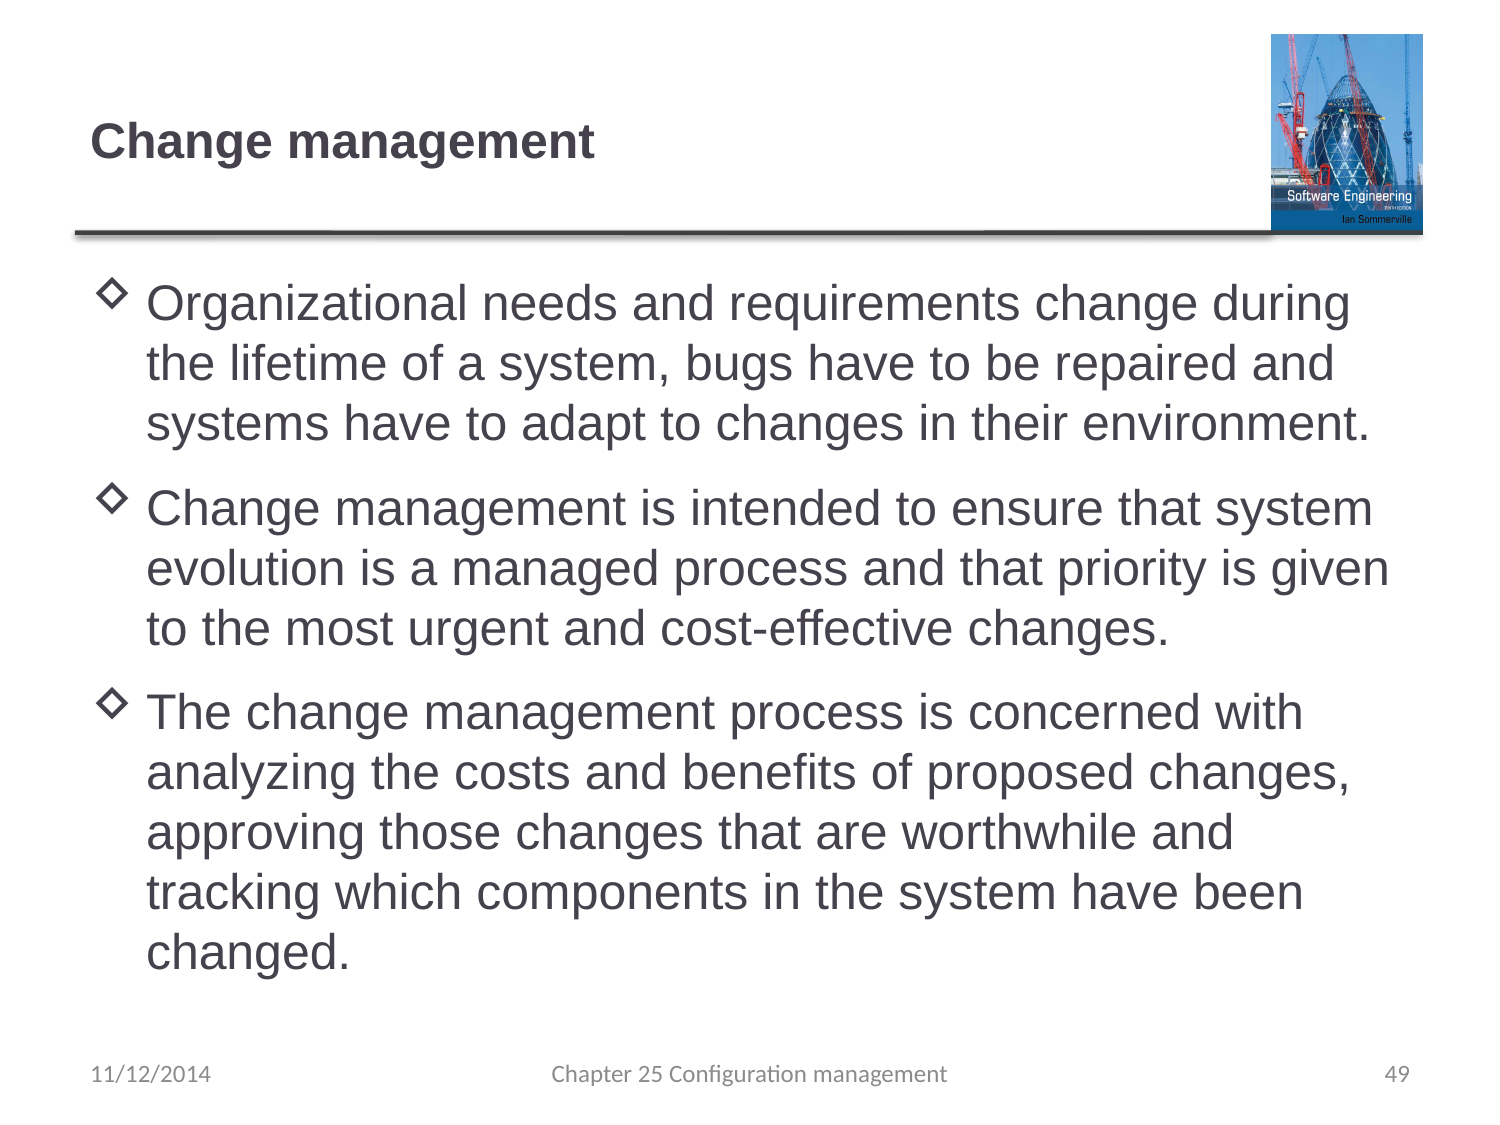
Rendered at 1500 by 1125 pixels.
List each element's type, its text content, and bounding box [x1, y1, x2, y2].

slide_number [75, 1042, 425, 1103]
list Organizational needs and requirements change during the lifetime of a system, bugs have to be repaired and systems have to adapt to changes in their environment. Change management is intended to ensure that system evolution is a managed process and that priority is given to the most urgent and cost-effective changes. The change management process is concerned with analyzing the costs and benefits of proposed changes, approving those changes that are worthwhile and tracking which components in the system have been changed. [75, 262, 1425, 1005]
picture [1271, 34, 1423, 230]
slide_number 49 [1074, 1042, 1425, 1103]
title Change management [74, 44, 1272, 233]
footer Chapter 25 Configuration management [512, 1042, 988, 1103]
